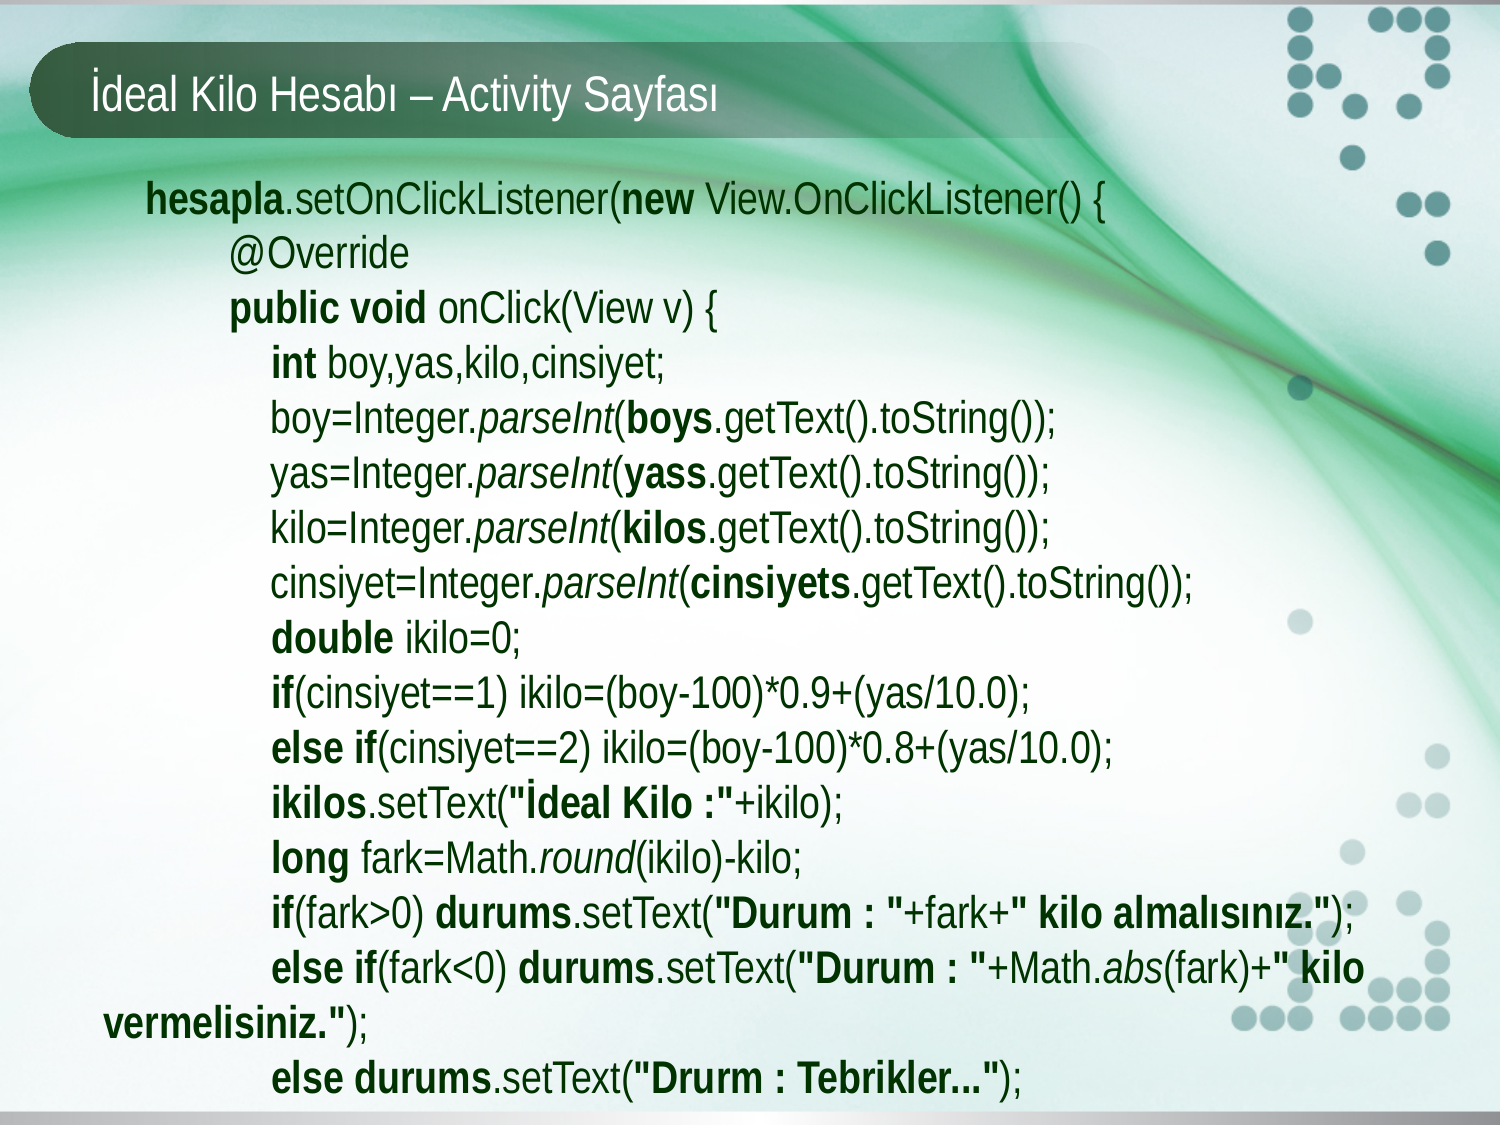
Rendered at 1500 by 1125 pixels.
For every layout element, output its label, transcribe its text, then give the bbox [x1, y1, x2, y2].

text_box hesapla.setOnClickListener(new View.OnClickListener() { @Override public void onClick(View v) { int boy,yas,kilo,cinsiyet; boy=Integer.parseInt(boys.getText().toString()); yas=Integer.parseInt(yass.getText().toString()); kilo=Integer.parseInt(kilos.getText().toString()); cinsiyet=Integer.parseInt(cinsiyets.getText().toString()); double ikilo=0; if(cinsiyet==1) ikilo=(boy-100)*0.9+(yas/10.0); else if(cinsiyet==2) ikilo=(boy-100)*0.8+(yas/10.0); ikilos.setText("İdeal Kilo :"+ikilo); long fark=Math.round(ikilo)-kilo; if(fark>0) durums.setText("Durum : "+fark+" kilo almalısınız."); else if(fark<0) durums.setText("Durum : "+Math.abs(fark)+" kilo vermelisiniz."); else durums.setText("Drurm : Tebrikler..."); [88, 160, 1471, 1111]
picture [0, 0, 1500, 1125]
title İdeal Kilo Hesabı – Activity Sayfası [75, 43, 1425, 141]
text_box [29, 42, 1080, 138]
